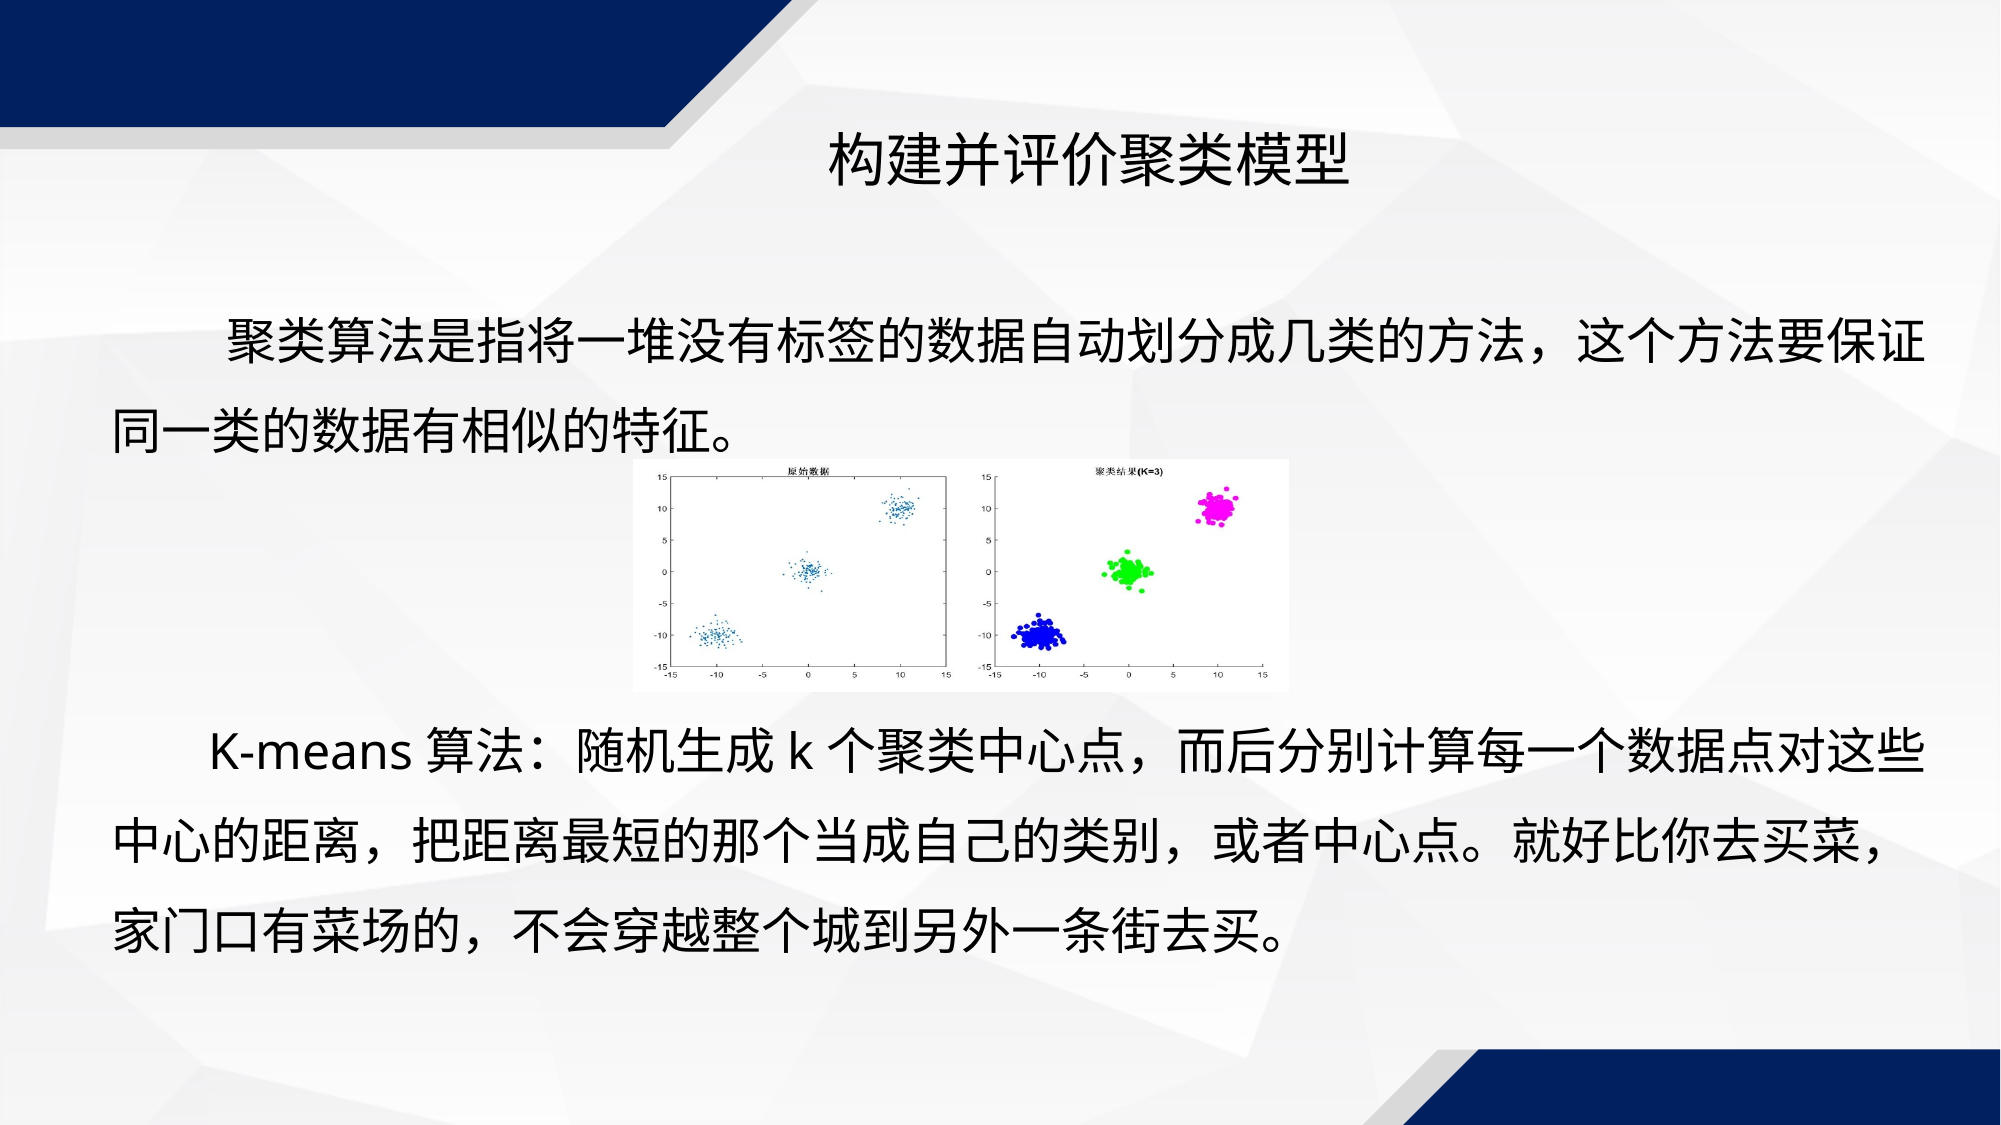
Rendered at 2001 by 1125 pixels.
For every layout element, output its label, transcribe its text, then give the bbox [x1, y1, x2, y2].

text_box 聚类算法是指将一堆没有标签的数据自动划分成几类的方法，这个方法要保证同一类的数据有相似的特征。 K-means算法：随机生成k个聚类中心点，而后分别计算每一个数据点对这些中心的距离，把距离最短的那个当成自己的类别，或者中心点。就好比你去买菜，家门口有菜场的，不会穿越整个城到另外一条街去买。 [96, 271, 1954, 967]
text_box 构建并评价聚类模型 [738, 115, 1734, 200]
picture [0, 0, 2001, 1125]
